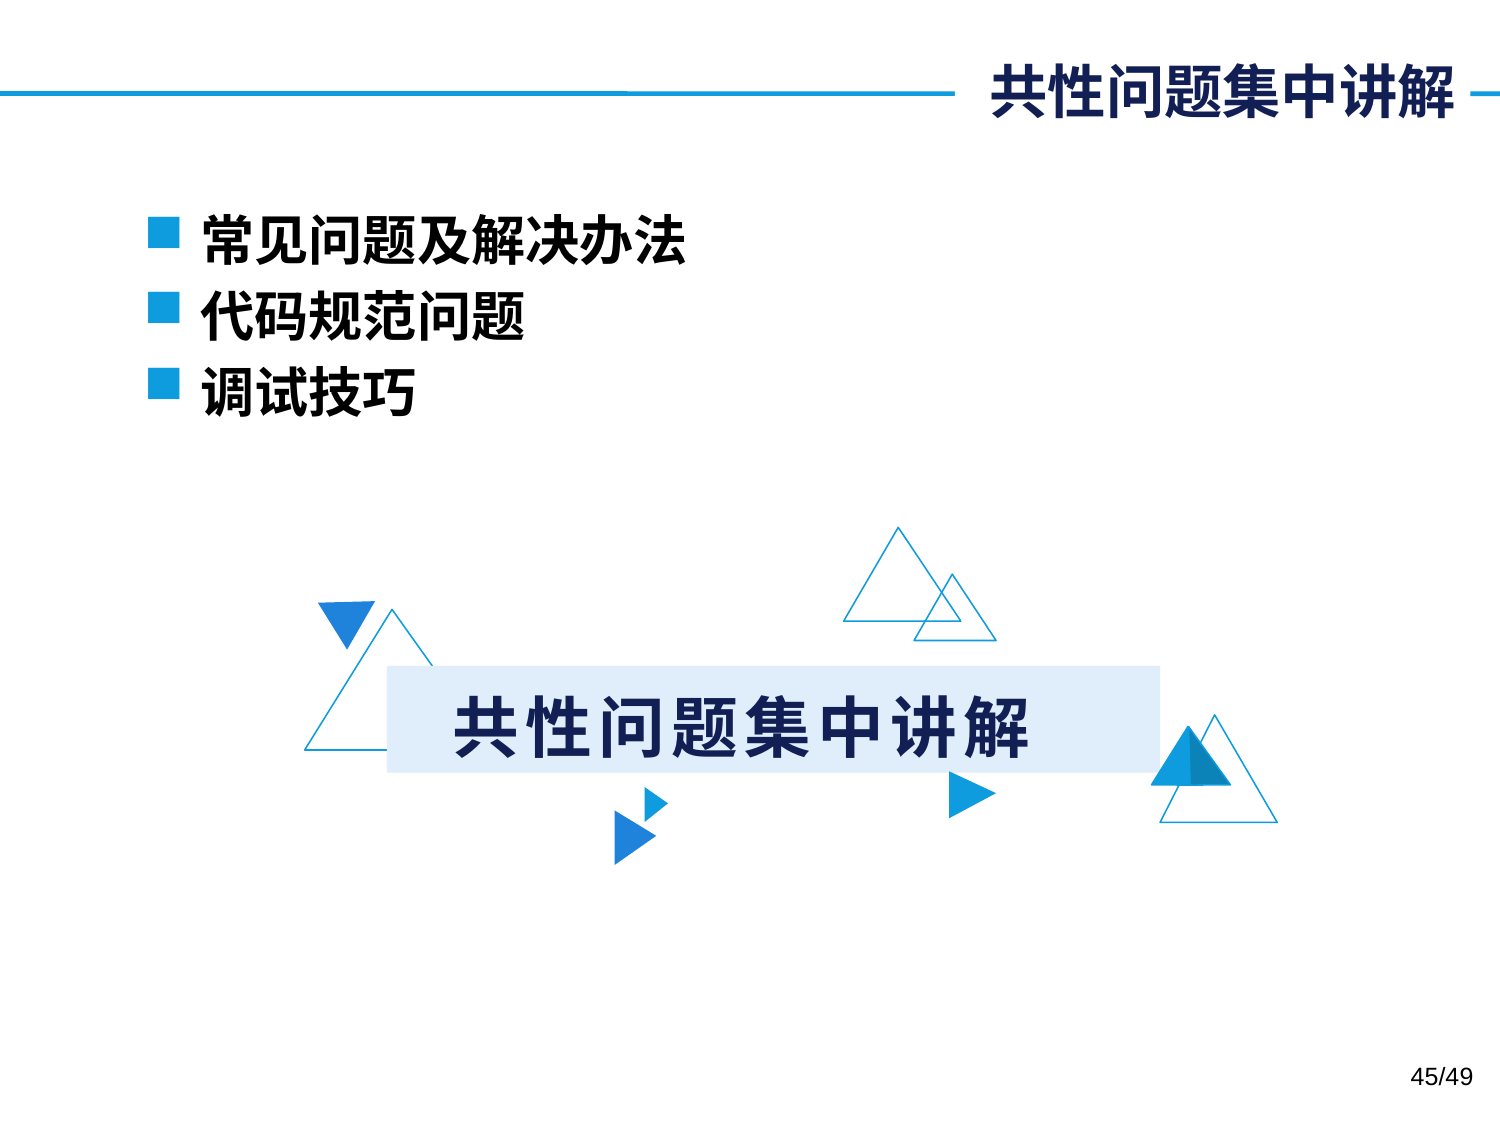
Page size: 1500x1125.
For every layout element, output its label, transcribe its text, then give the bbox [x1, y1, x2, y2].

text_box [304, 527, 1278, 866]
list 常见问题及解决办法 代码规范问题 调试技巧 [128, 199, 1383, 1043]
slide_number 45/49 [1138, 1053, 1489, 1114]
title 共性问题集中讲解 [954, 46, 1471, 133]
